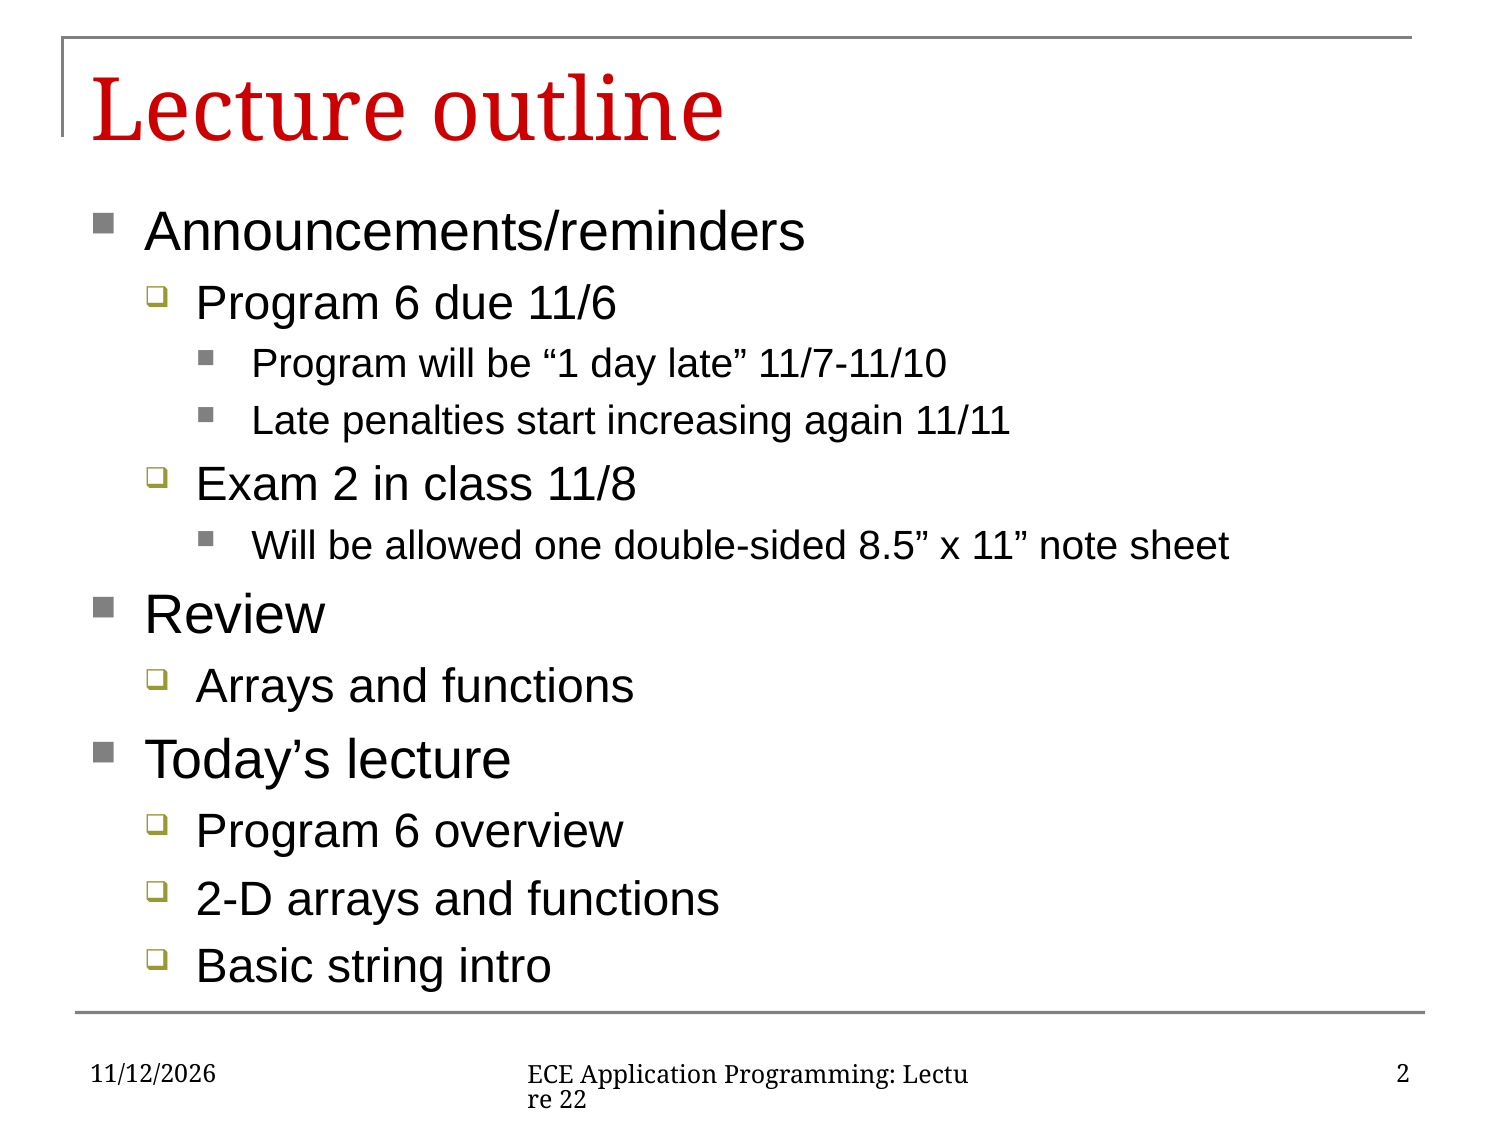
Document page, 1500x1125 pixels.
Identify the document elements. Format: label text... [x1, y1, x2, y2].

list Announcements/reminders Program 6 due 11/6 Program will be “1 day late” 11/7-11/10 Late penalties start increasing again 11/11 Exam 2 in class 11/8 Will be allowed one double-sided 8.5” x 11” note sheet Review Arrays and functions Today’s lecture Program 6 overview 2-D arrays and functions Basic string intro [75, 187, 1425, 1006]
slide_number 2 [1074, 1023, 1426, 1100]
title Lecture outline [75, 45, 1425, 163]
footer ECE Application Programming: Lecture 22 [512, 1024, 988, 1101]
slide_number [74, 1023, 426, 1100]
